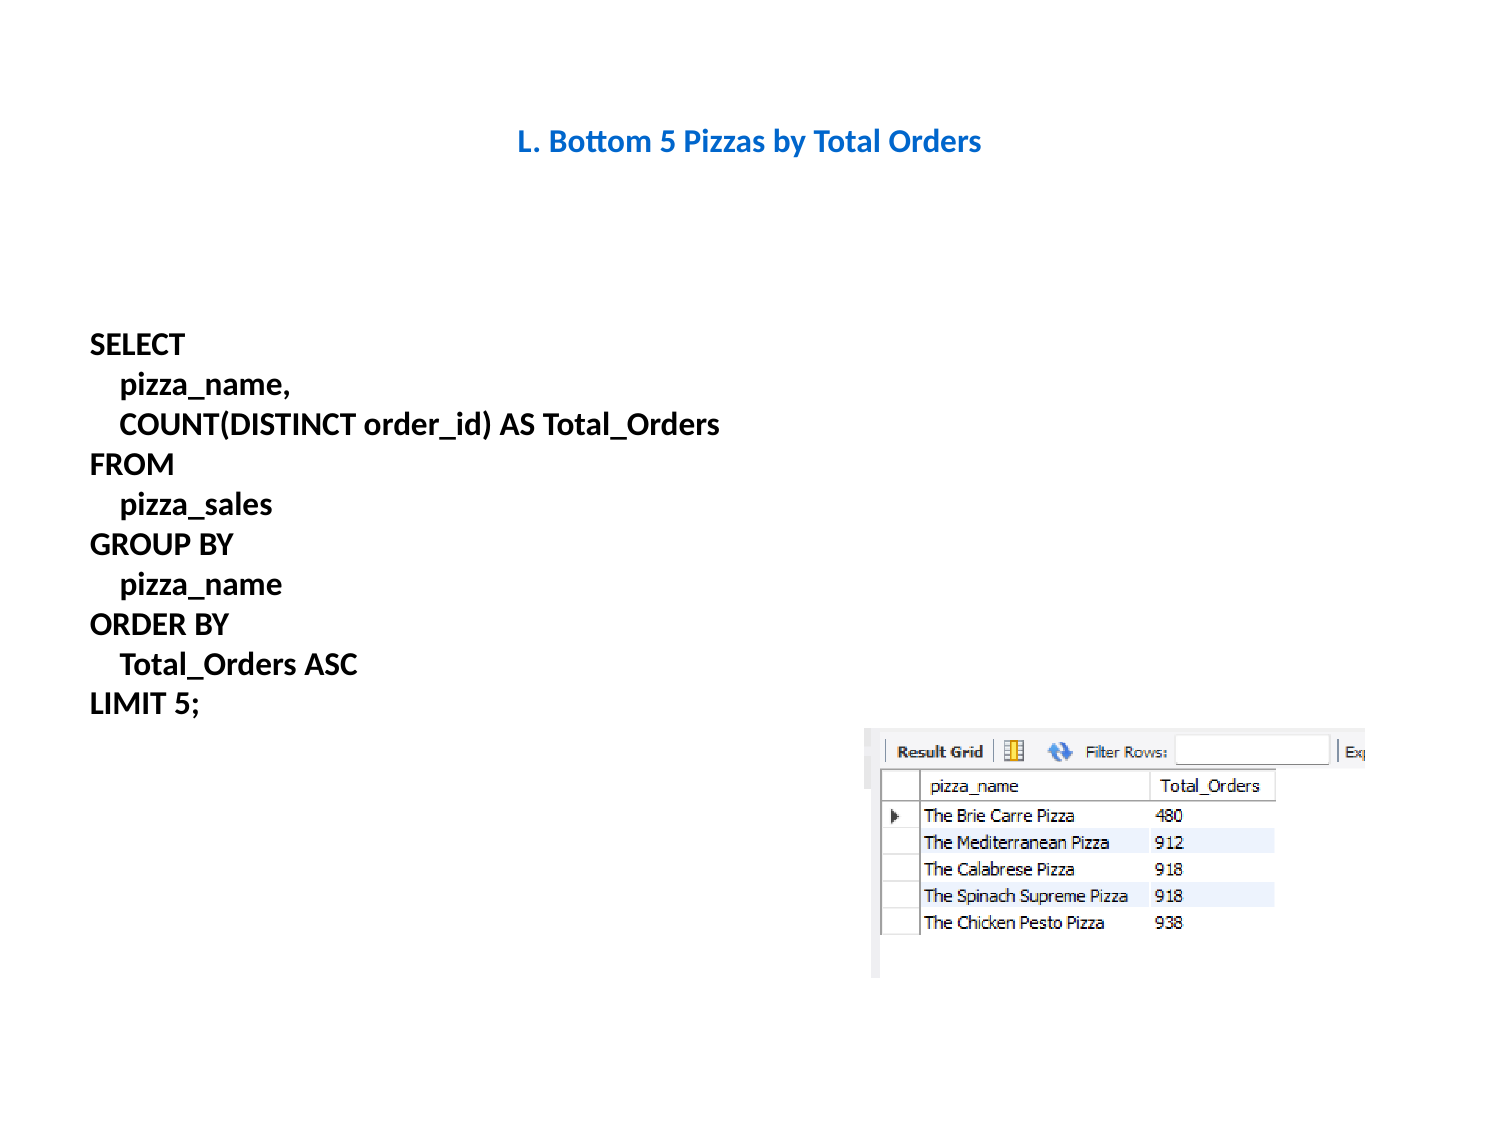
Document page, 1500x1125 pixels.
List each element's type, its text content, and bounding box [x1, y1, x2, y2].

picture [863, 728, 1365, 978]
title L. Bottom 5 Pizzas by Total Orders [75, 45, 1425, 224]
text_box SELECT pizza_name, COUNT(DISTINCT order_id) AS Total_Orders FROM pizza_sales GROUP BY pizza_name ORDER BY Total_Orders ASC LIMIT 5; [74, 224, 1425, 774]
